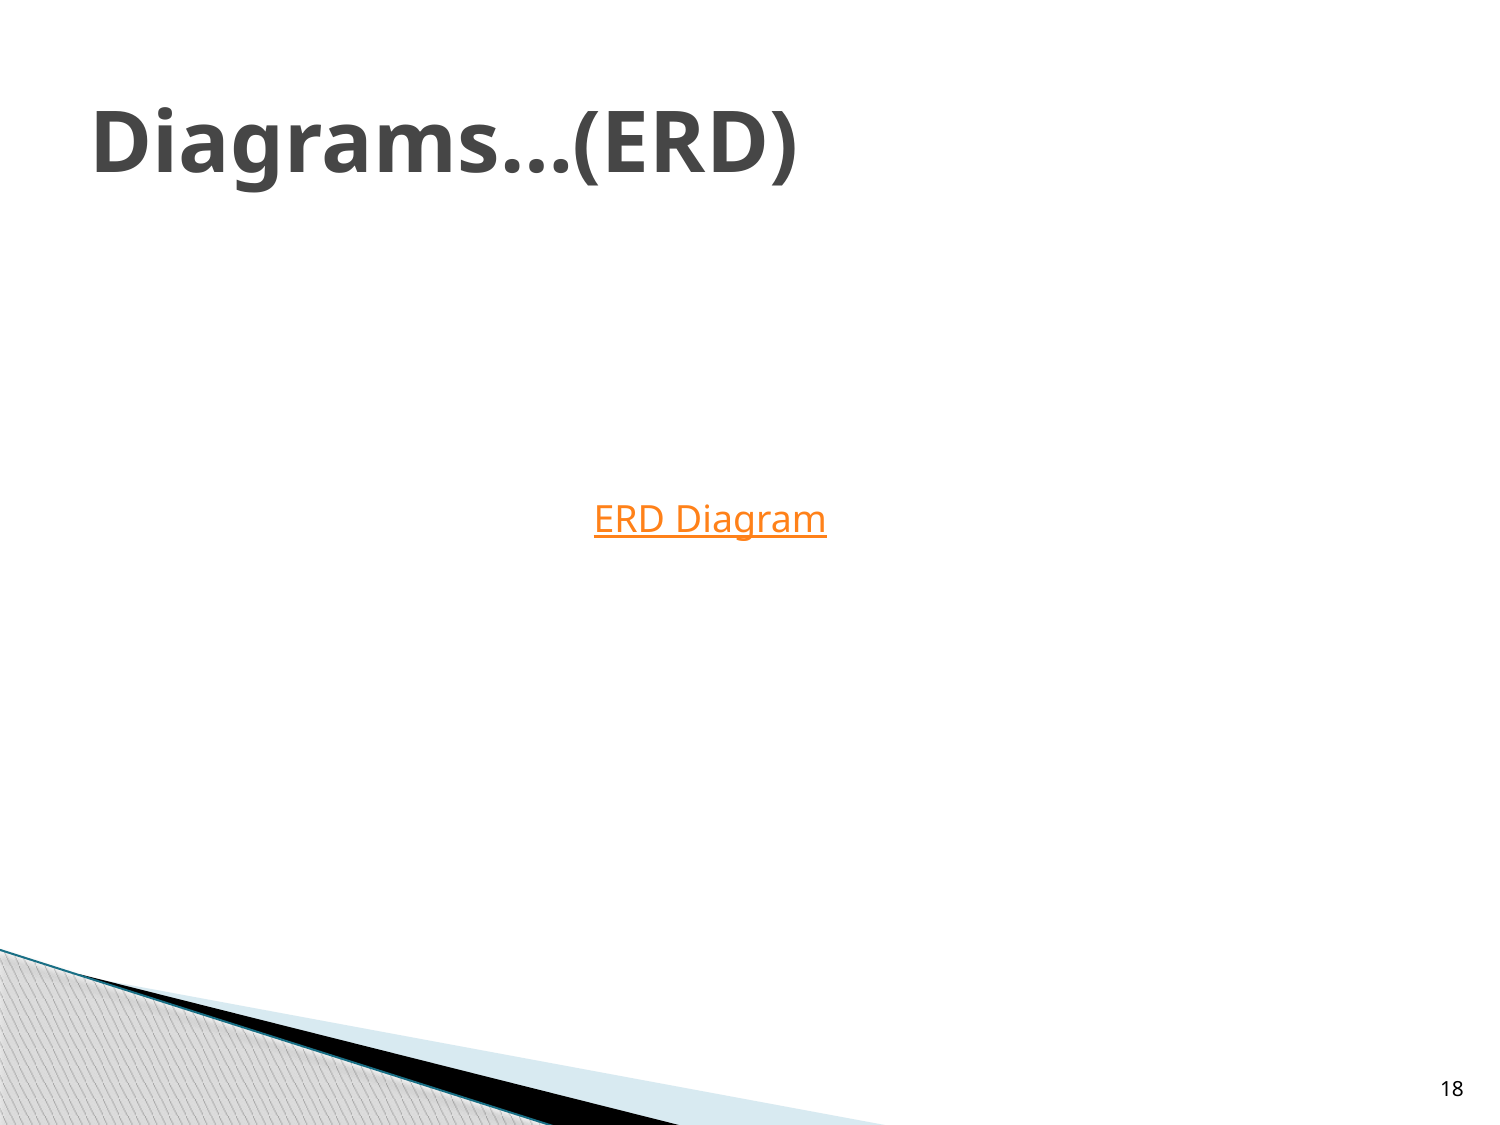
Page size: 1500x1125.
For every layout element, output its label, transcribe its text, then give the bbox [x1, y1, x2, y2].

slide_number 18 [1418, 1051, 1479, 1112]
title Diagrams…(ERD) [75, 45, 1425, 233]
text_box ERD Diagram [579, 487, 843, 554]
